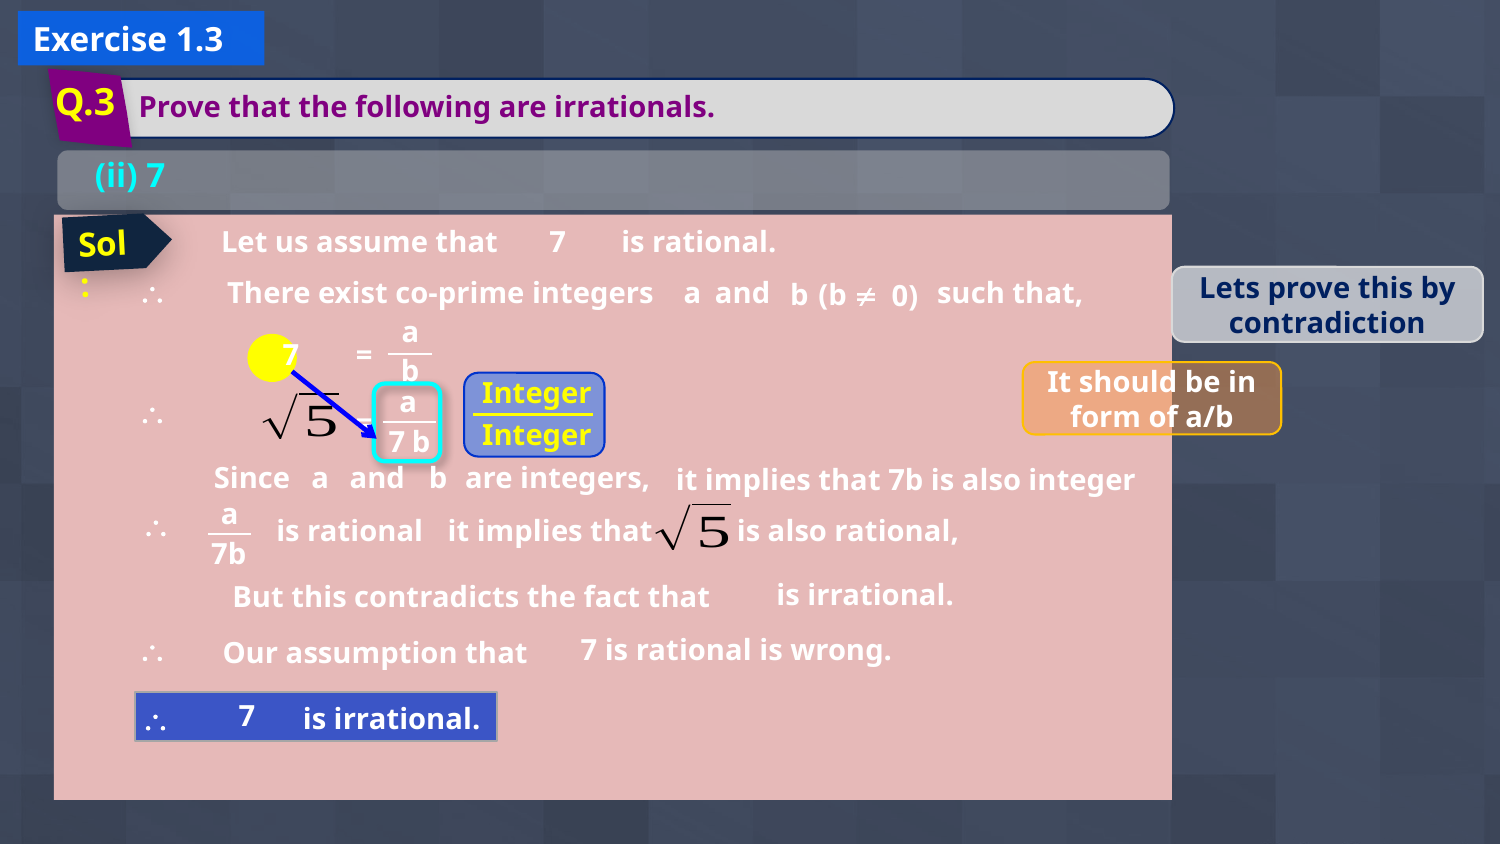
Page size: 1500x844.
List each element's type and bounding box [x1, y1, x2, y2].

text_box [652, 500, 984, 557]
text_box [291, 371, 377, 439]
text_box [127, 689, 503, 745]
text_box [128, 487, 444, 579]
text_box [463, 366, 608, 460]
text_box [194, 451, 670, 503]
picture [0, 0, 1500, 844]
